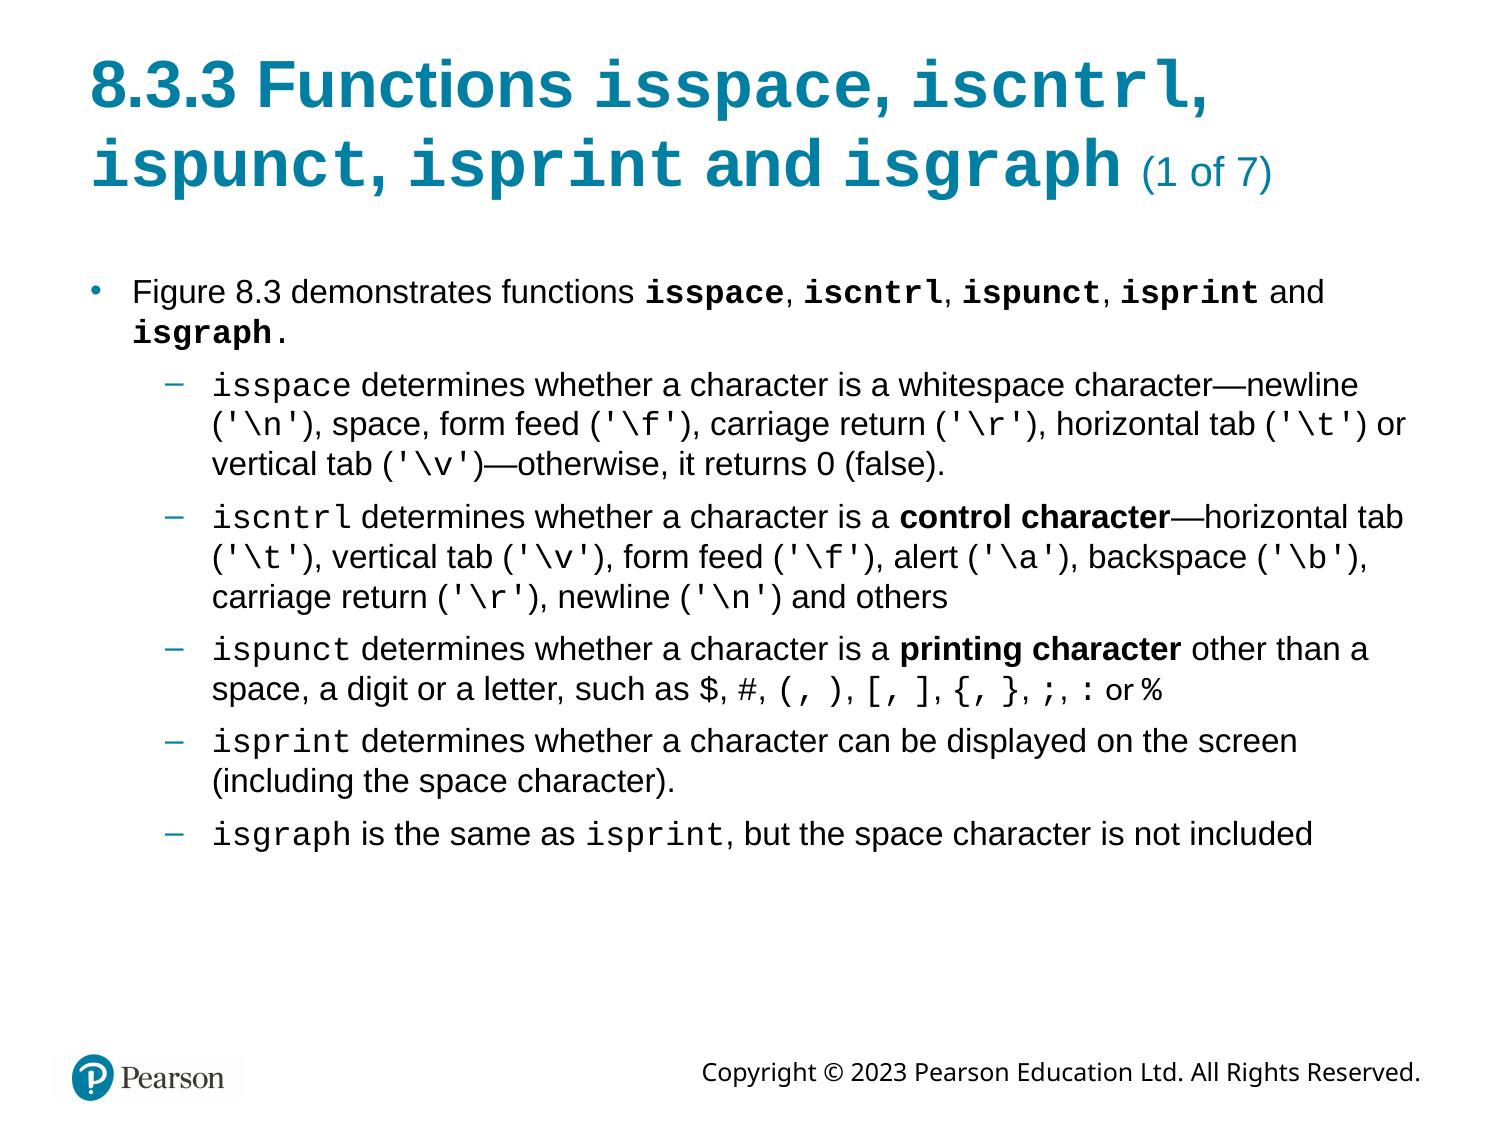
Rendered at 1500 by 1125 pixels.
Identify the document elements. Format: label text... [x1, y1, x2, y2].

picture [51, 1053, 245, 1102]
list Figure 8.3 demonstrates functions isspace, iscntrl, ispunct, isprint and isgraph. isspace determines whether a character is a whitespace character—newline ('\n'), space, form feed ('\f'), carriage return ('\r'), horizontal tab ('\t') or vertical tab ('\v')—otherwise, it returns 0 (false). iscntrl determines whether a character is a control character—horizontal tab ('\t'), vertical tab ('\v'), form feed ('\f'), alert ('\a'), backspace ('\b'), carriage return ('\r'), newline ('\n') and others ispunct determines whether a character is a printing character other than a space, a digit or a letter, such as $, #, (, ), [, ], {, }, ;, : or % isprint determines whether a character can be displayed on the screen (including the space character). isgraph is the same as isprint, but the space character is not included [75, 255, 1425, 1005]
title 8.3.3 Functions isspace, iscntrl, ispunct, isprint and isgraph (1 of 7) [75, 35, 1425, 216]
